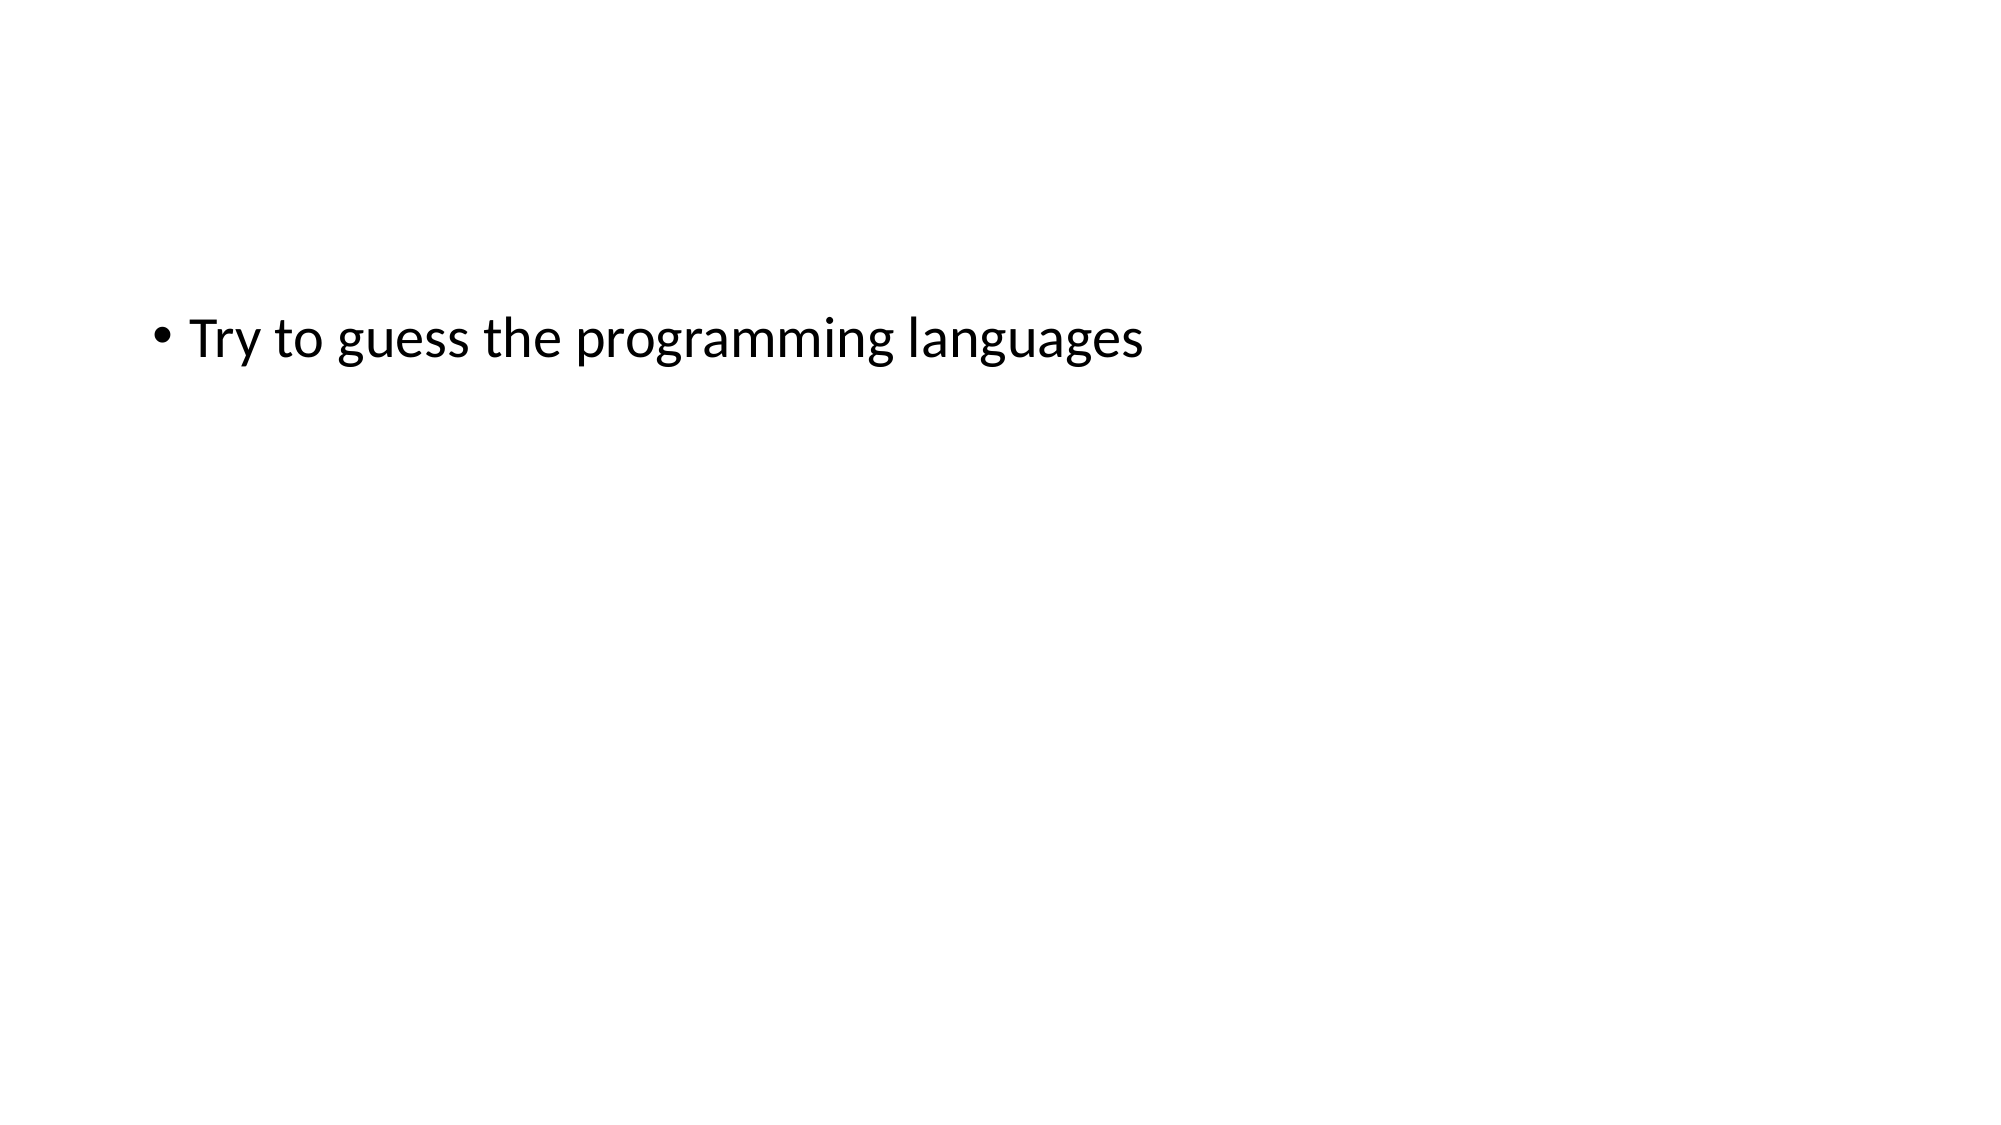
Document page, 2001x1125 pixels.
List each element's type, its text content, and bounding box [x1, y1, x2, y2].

list Try to guess the programming languages [137, 299, 1863, 1014]
